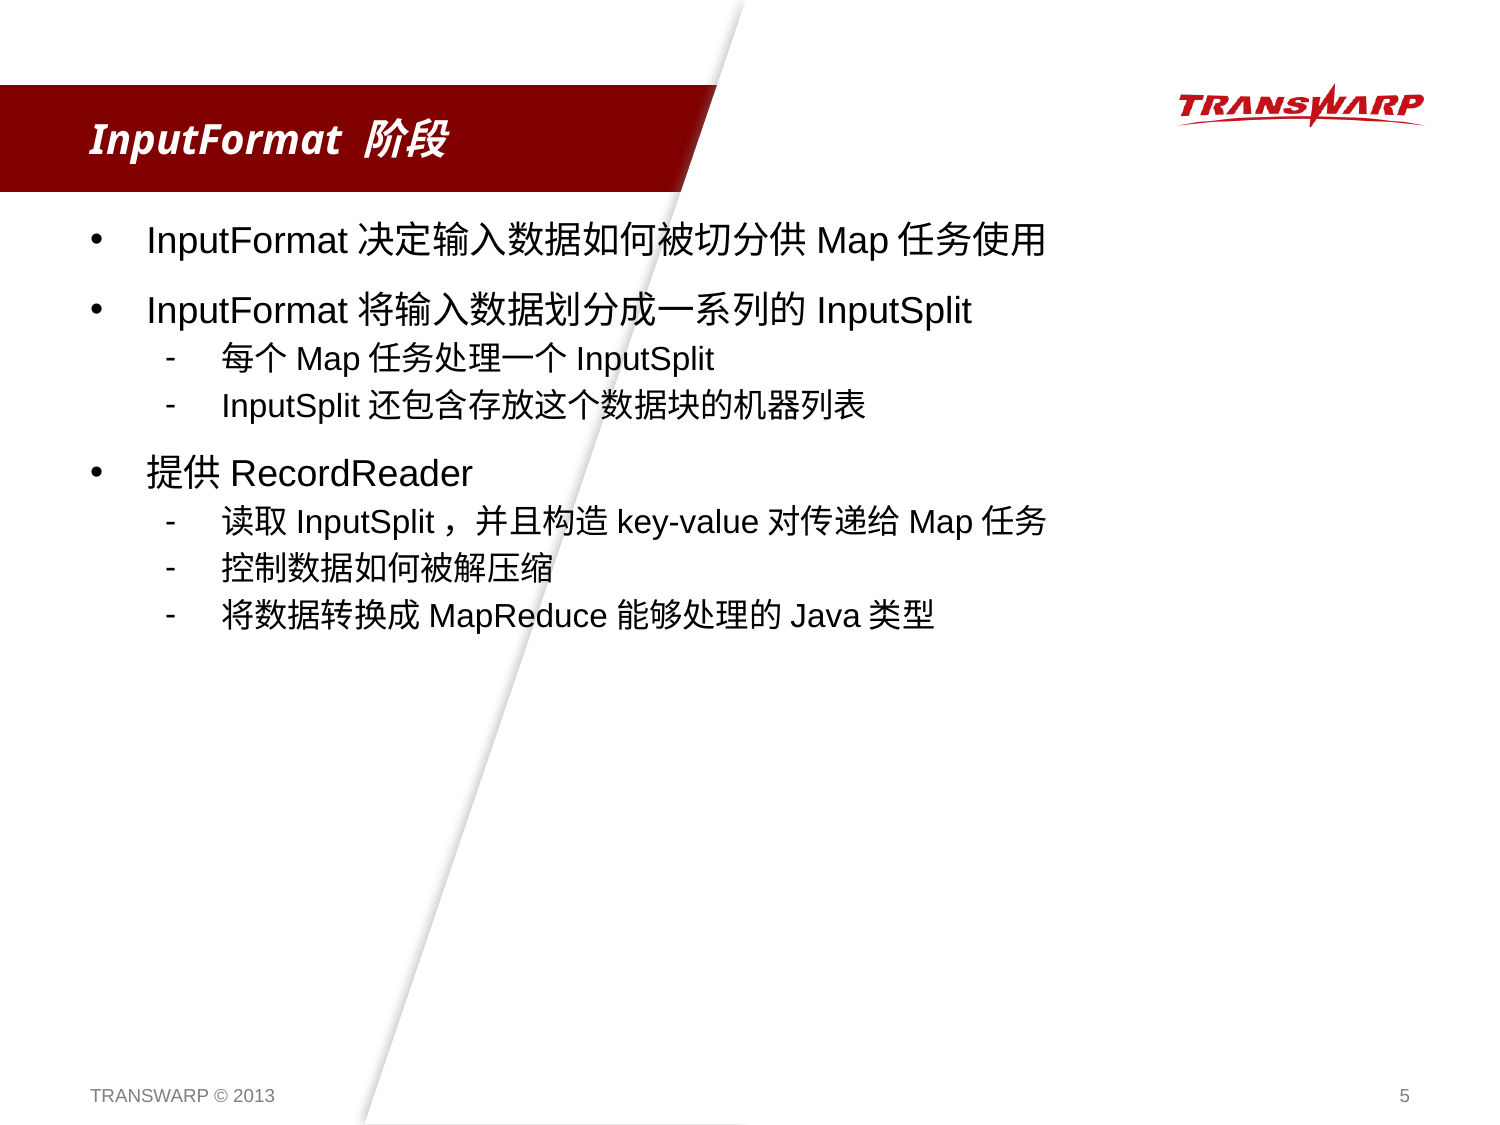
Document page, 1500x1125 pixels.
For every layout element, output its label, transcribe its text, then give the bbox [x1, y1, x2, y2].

title InputFormat 阶段 [75, 83, 1425, 192]
slide_number 5 [1074, 1064, 1426, 1125]
footer TRANSWARP © 2013 [75, 1065, 550, 1125]
list InputFormat决定输入数据如何被切分供Map任务使用 InputFormat将输入数据划分成一系列的InputSplit 每个Map任务处理一个InputSplit InputSplit还包含存放这个数据块的机器列表 提供RecordReader 读取InputSplit，并且构造key-value对传递给Map任务 控制数据如何被解压缩 将数据转换成MapReduce能够处理的Java类型 [75, 208, 1425, 1064]
